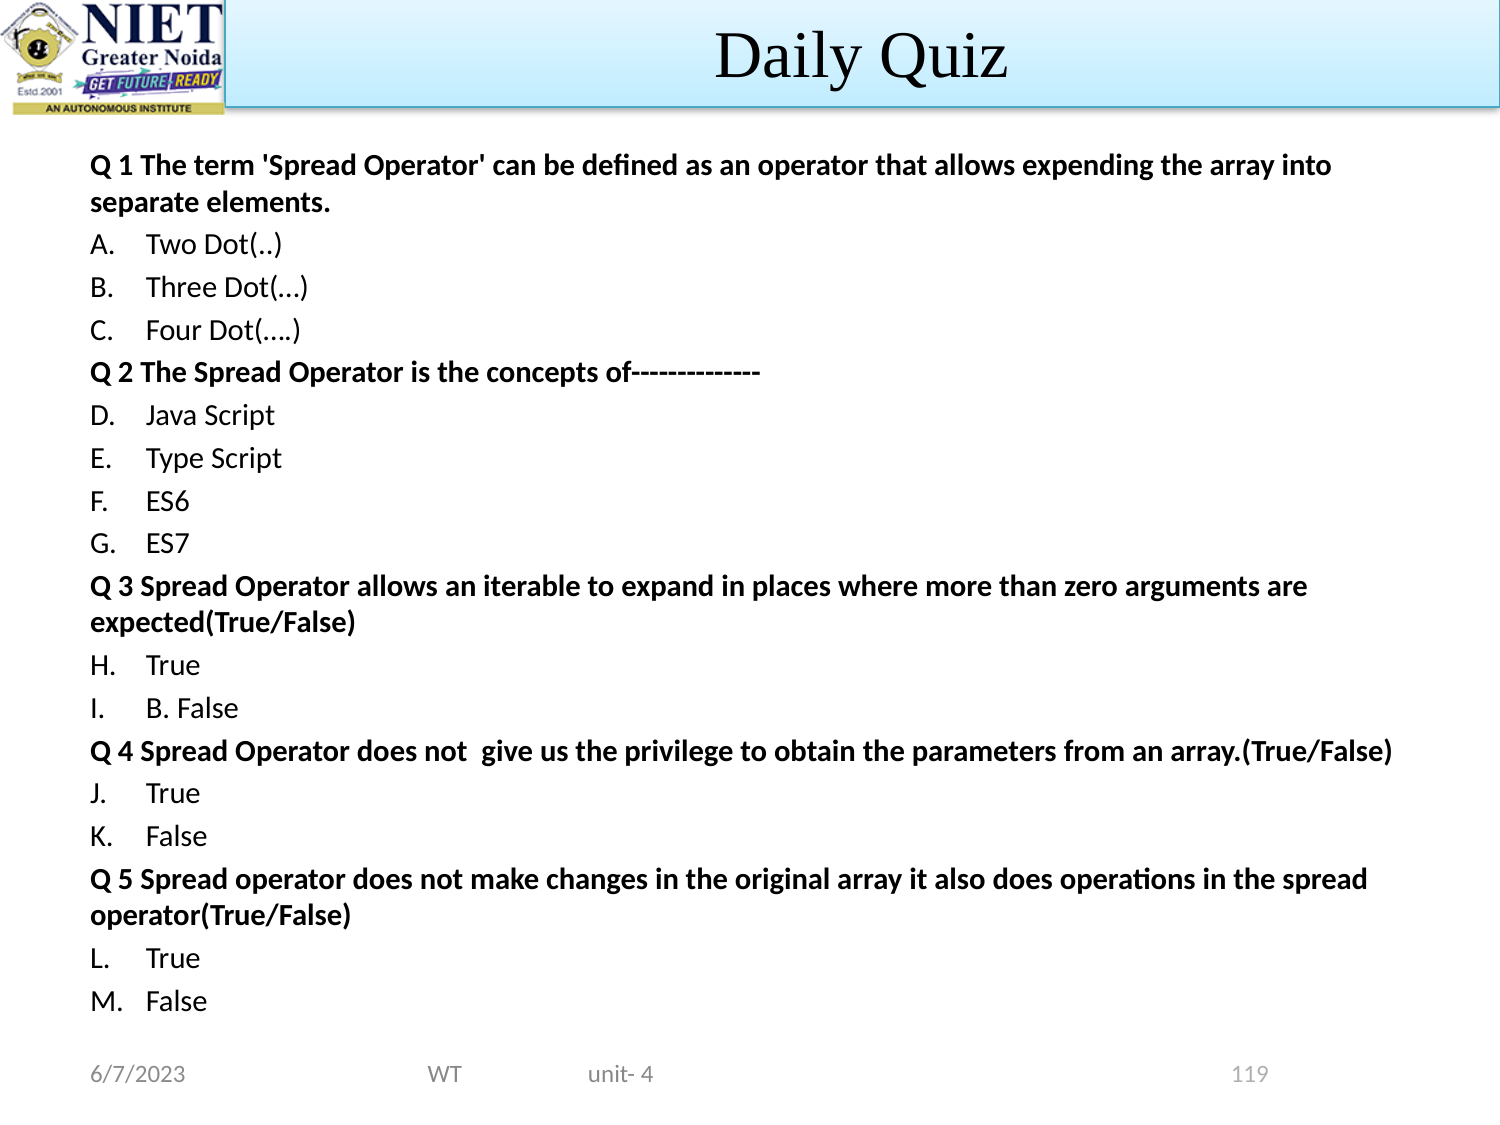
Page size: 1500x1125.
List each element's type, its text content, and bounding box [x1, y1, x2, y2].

slide_number 119 [1074, 1043, 1425, 1103]
picture [0, 2, 226, 116]
text_box Daily Quiz [224, 0, 1500, 108]
footer WT unit- 4 [425, 1043, 1074, 1103]
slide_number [75, 1043, 425, 1103]
list Q 1 The term 'Spread Operator' can be defined as an operator that allows expending the array into separate elements. Two Dot(..) Three Dot(…) Four Dot(….) Q 2 The Spread Operator is the concepts of-------------- Java Script Type Script ES6 ES7 Q 3 Spread Operator allows an iterable to expand in places where more than zero arguments are expected(True/False) True B. False Q 4 Spread Operator does not give us the privilege to obtain the parameters from an array.(True/False) True False Q 5 Spread operator does not make changes in the original array it also does operations in the spread operator(True/False) True False [75, 137, 1425, 1043]
